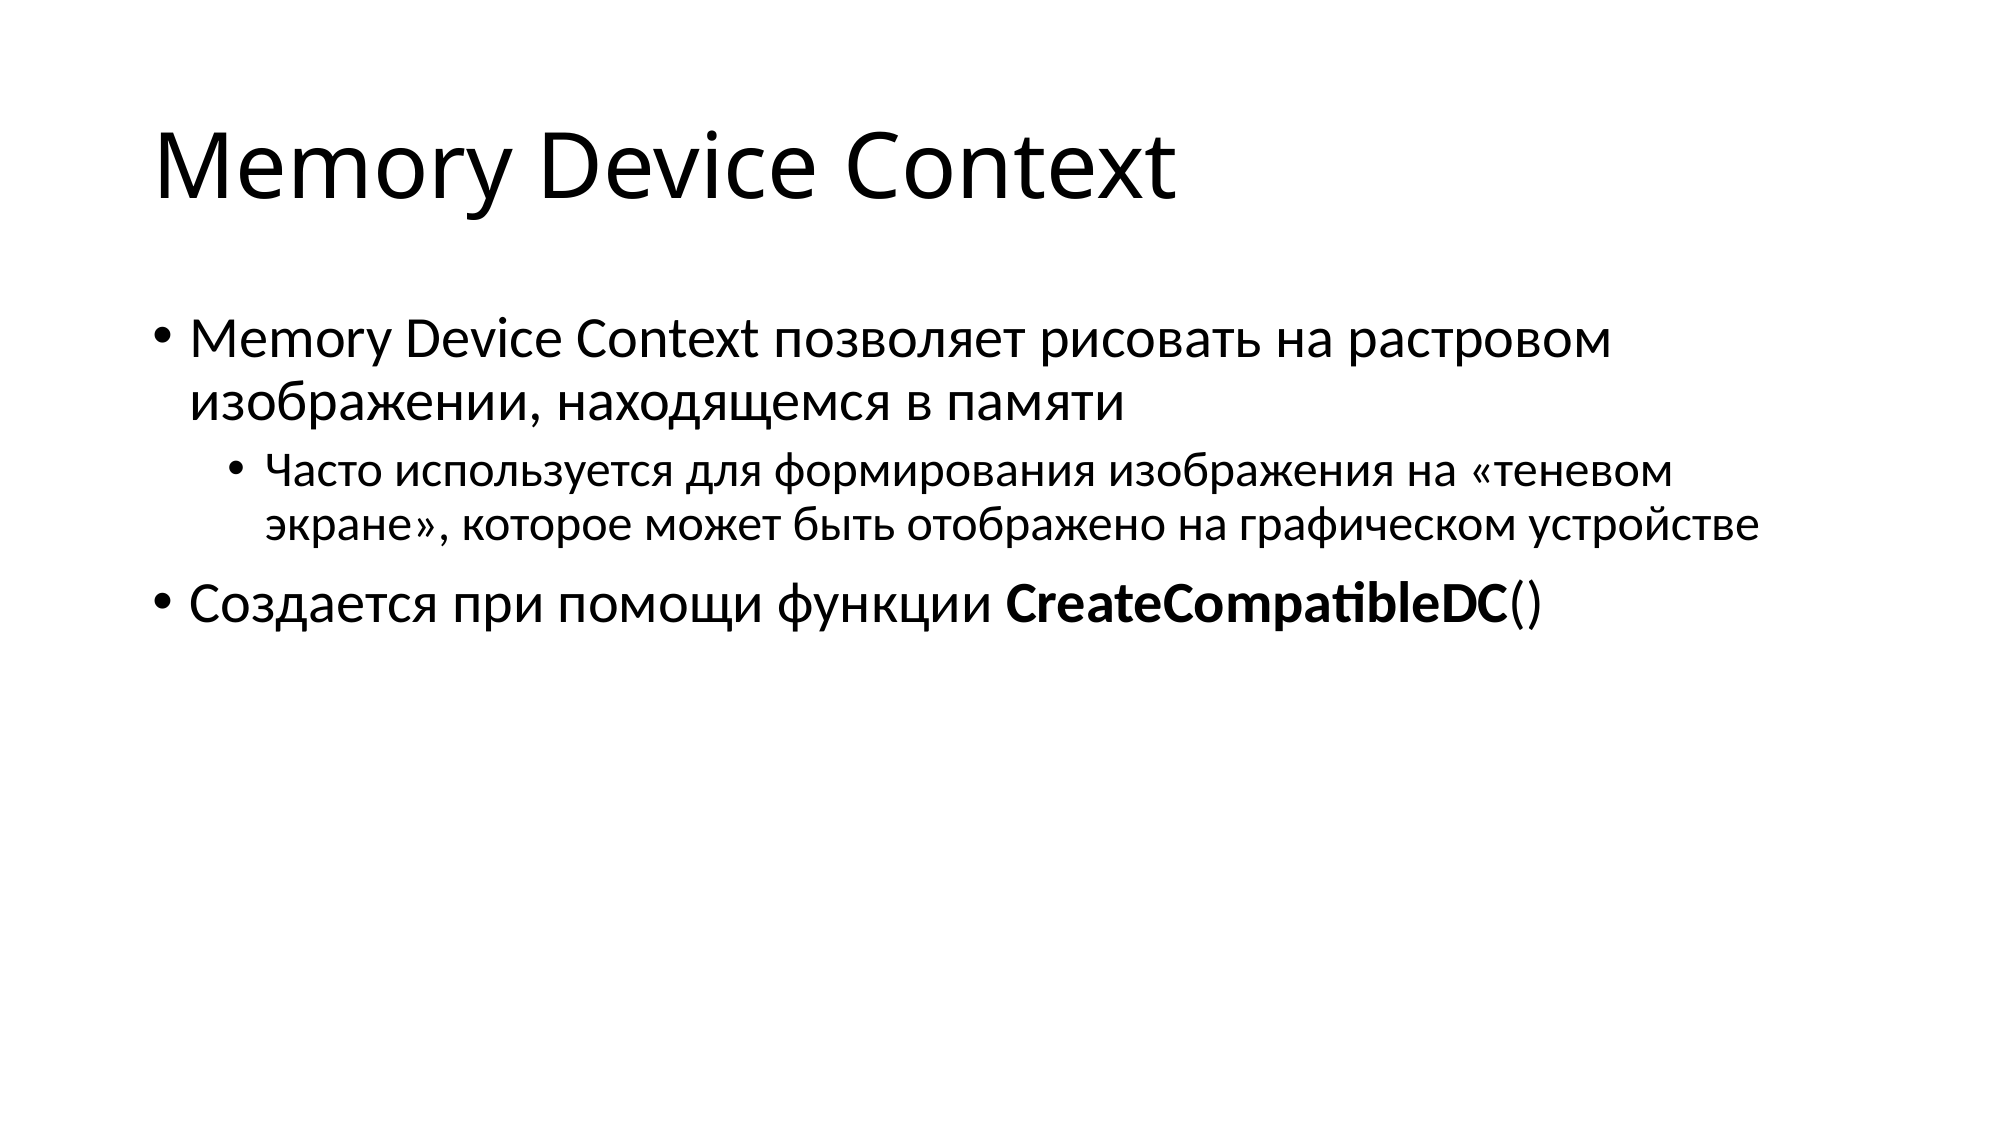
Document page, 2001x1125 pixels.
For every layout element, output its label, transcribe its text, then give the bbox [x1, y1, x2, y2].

list Memory Device Context позволяет рисовать на растровом изображении, находящемся в памяти Часто используется для формирования изображения на «теневом экране», которое может быть отображено на графическом устройстве Создается при помощи функции CreateCompatibleDC() [137, 299, 1863, 1014]
title Memory Device Context [137, 59, 1863, 278]
